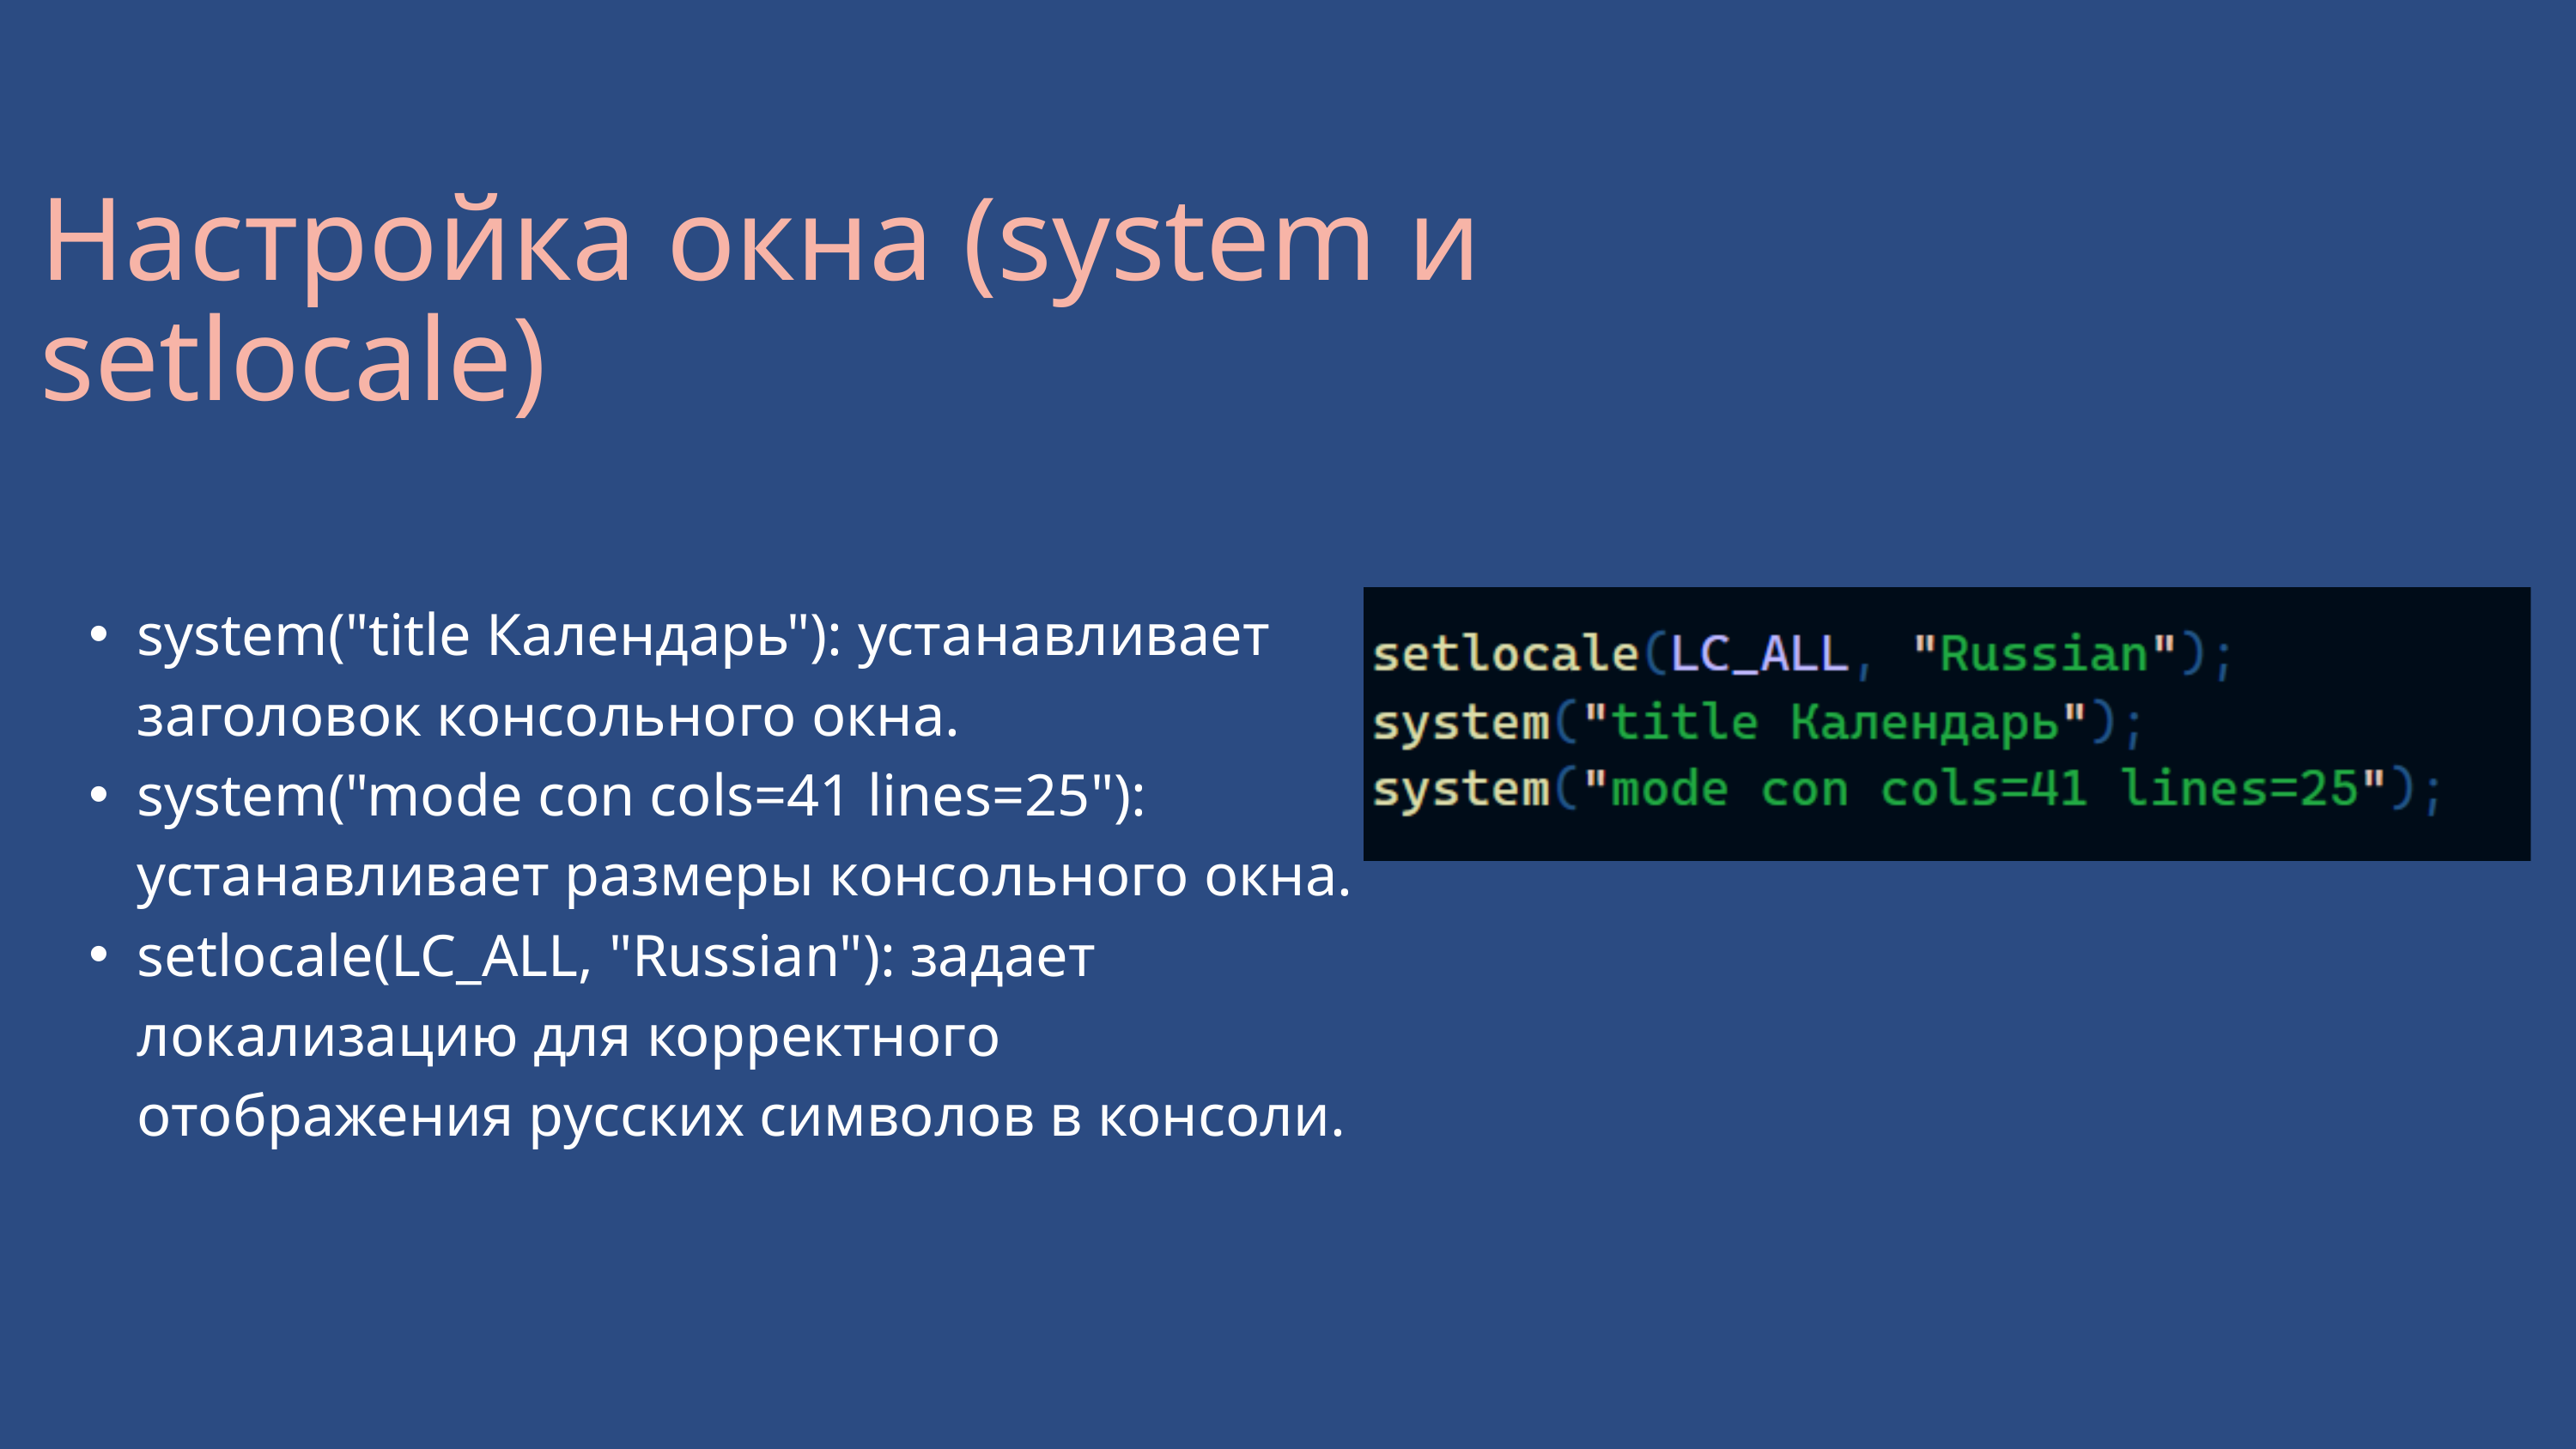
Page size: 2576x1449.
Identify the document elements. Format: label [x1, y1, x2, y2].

text_box [1716, 587, 2531, 861]
text_box [39, 173, 1714, 1137]
